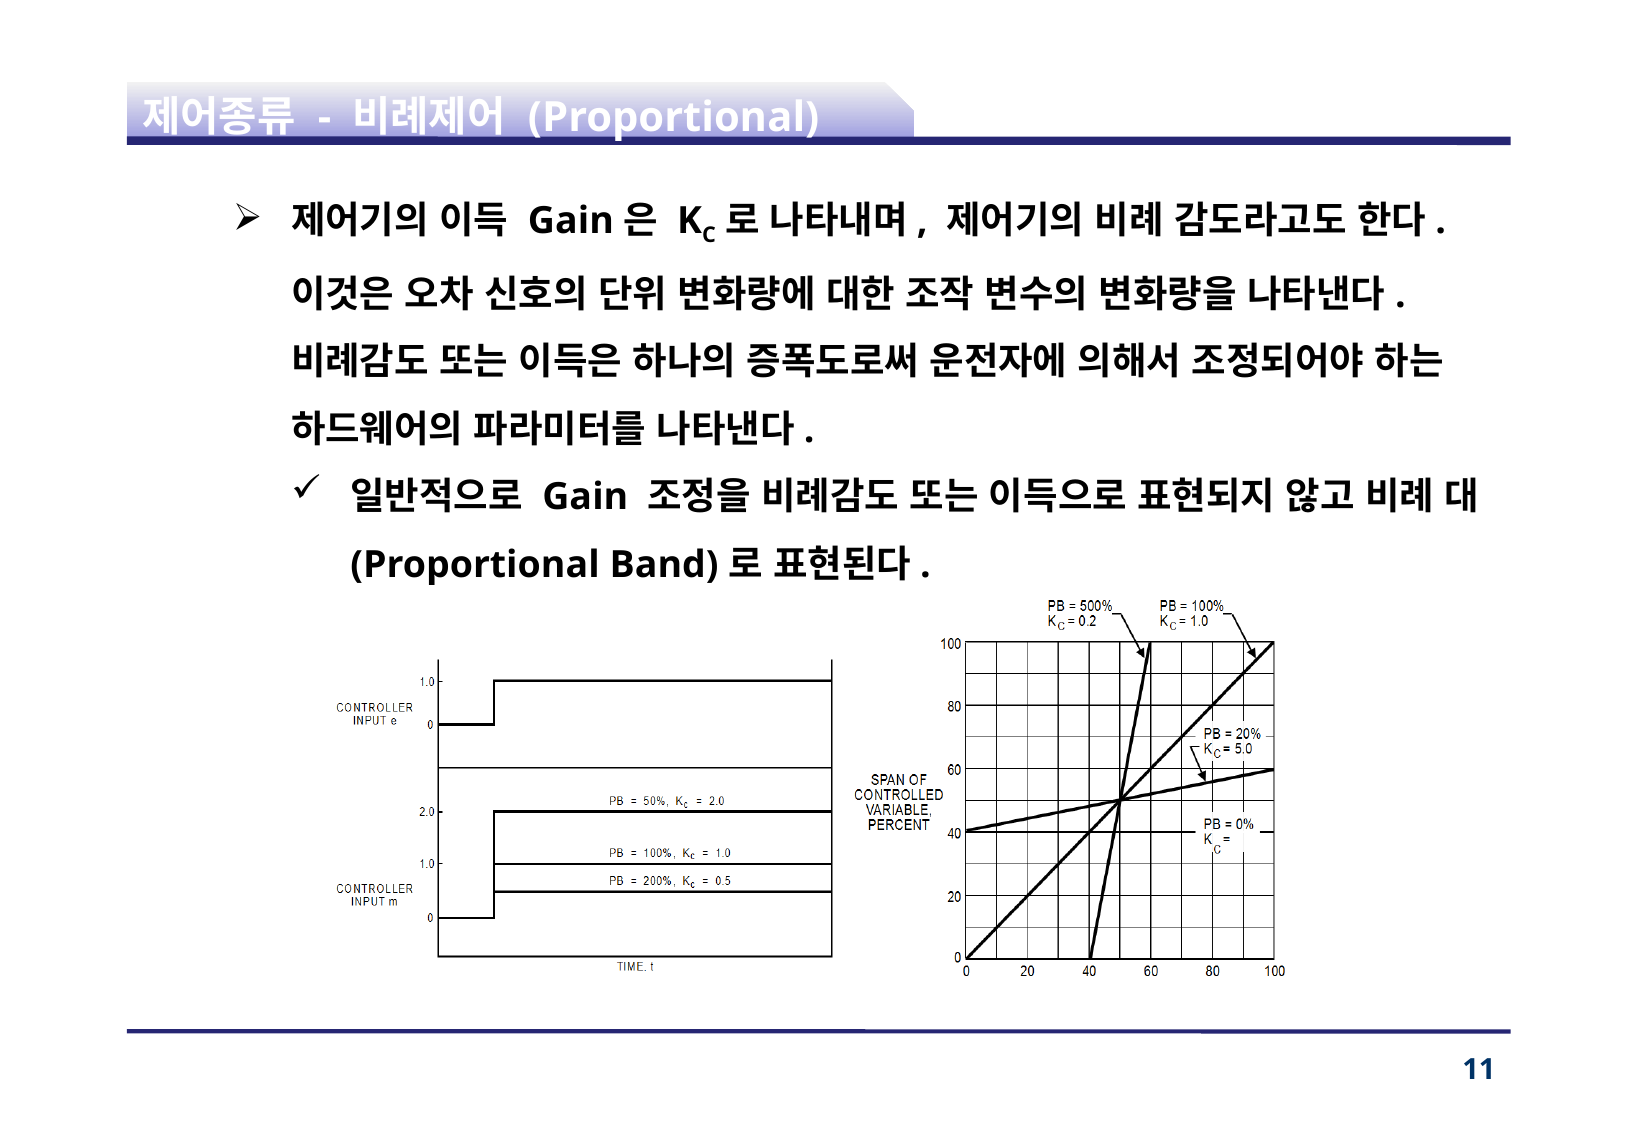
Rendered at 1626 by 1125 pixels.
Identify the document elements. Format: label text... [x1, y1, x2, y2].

picture [324, 585, 1302, 995]
text_box 제어기의 이득 Gain은 KC로 나타내며, 제어기의 비례 감도라고도 한다. 이것은 오차 신호의 단위 변화량에 대한 조작 변수의 변화량을 나타낸다. 비례감도 또는 이득은 하나의 증폭도로써 운전자에 의해서 조정되어야 하는 하드웨어의 파라미터를 나타낸다. 일반적으로 Gain 조정을 비례감도 또는 이득으로 표현되지 않고 비례 대(Proportional Band)로 표현된다. [129, 162, 1500, 592]
title 제어종류 - 비례제어 (Proportional) [127, 82, 978, 141]
